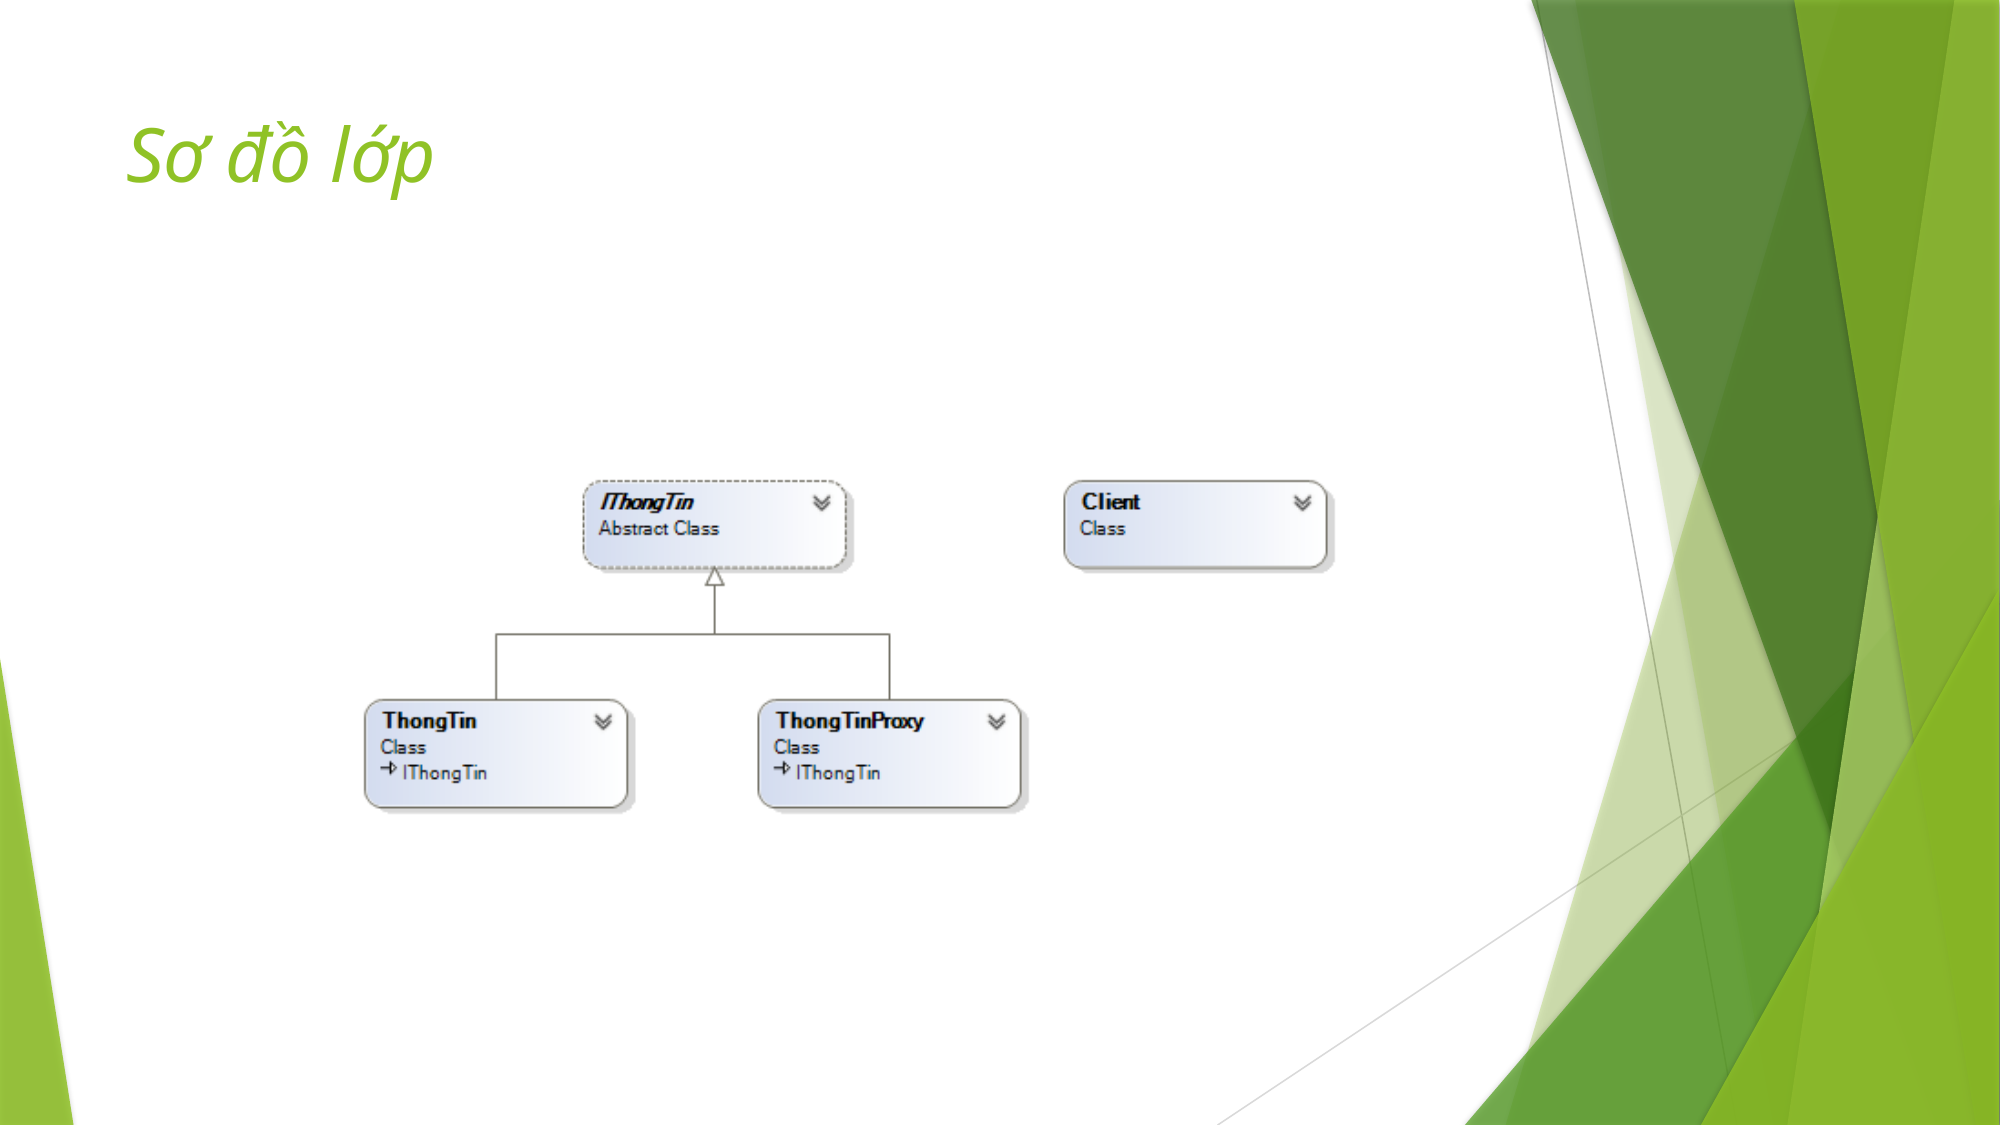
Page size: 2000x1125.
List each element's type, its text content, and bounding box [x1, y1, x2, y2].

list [236, 361, 1451, 942]
title Sơ đồ lớp [111, 99, 1521, 317]
